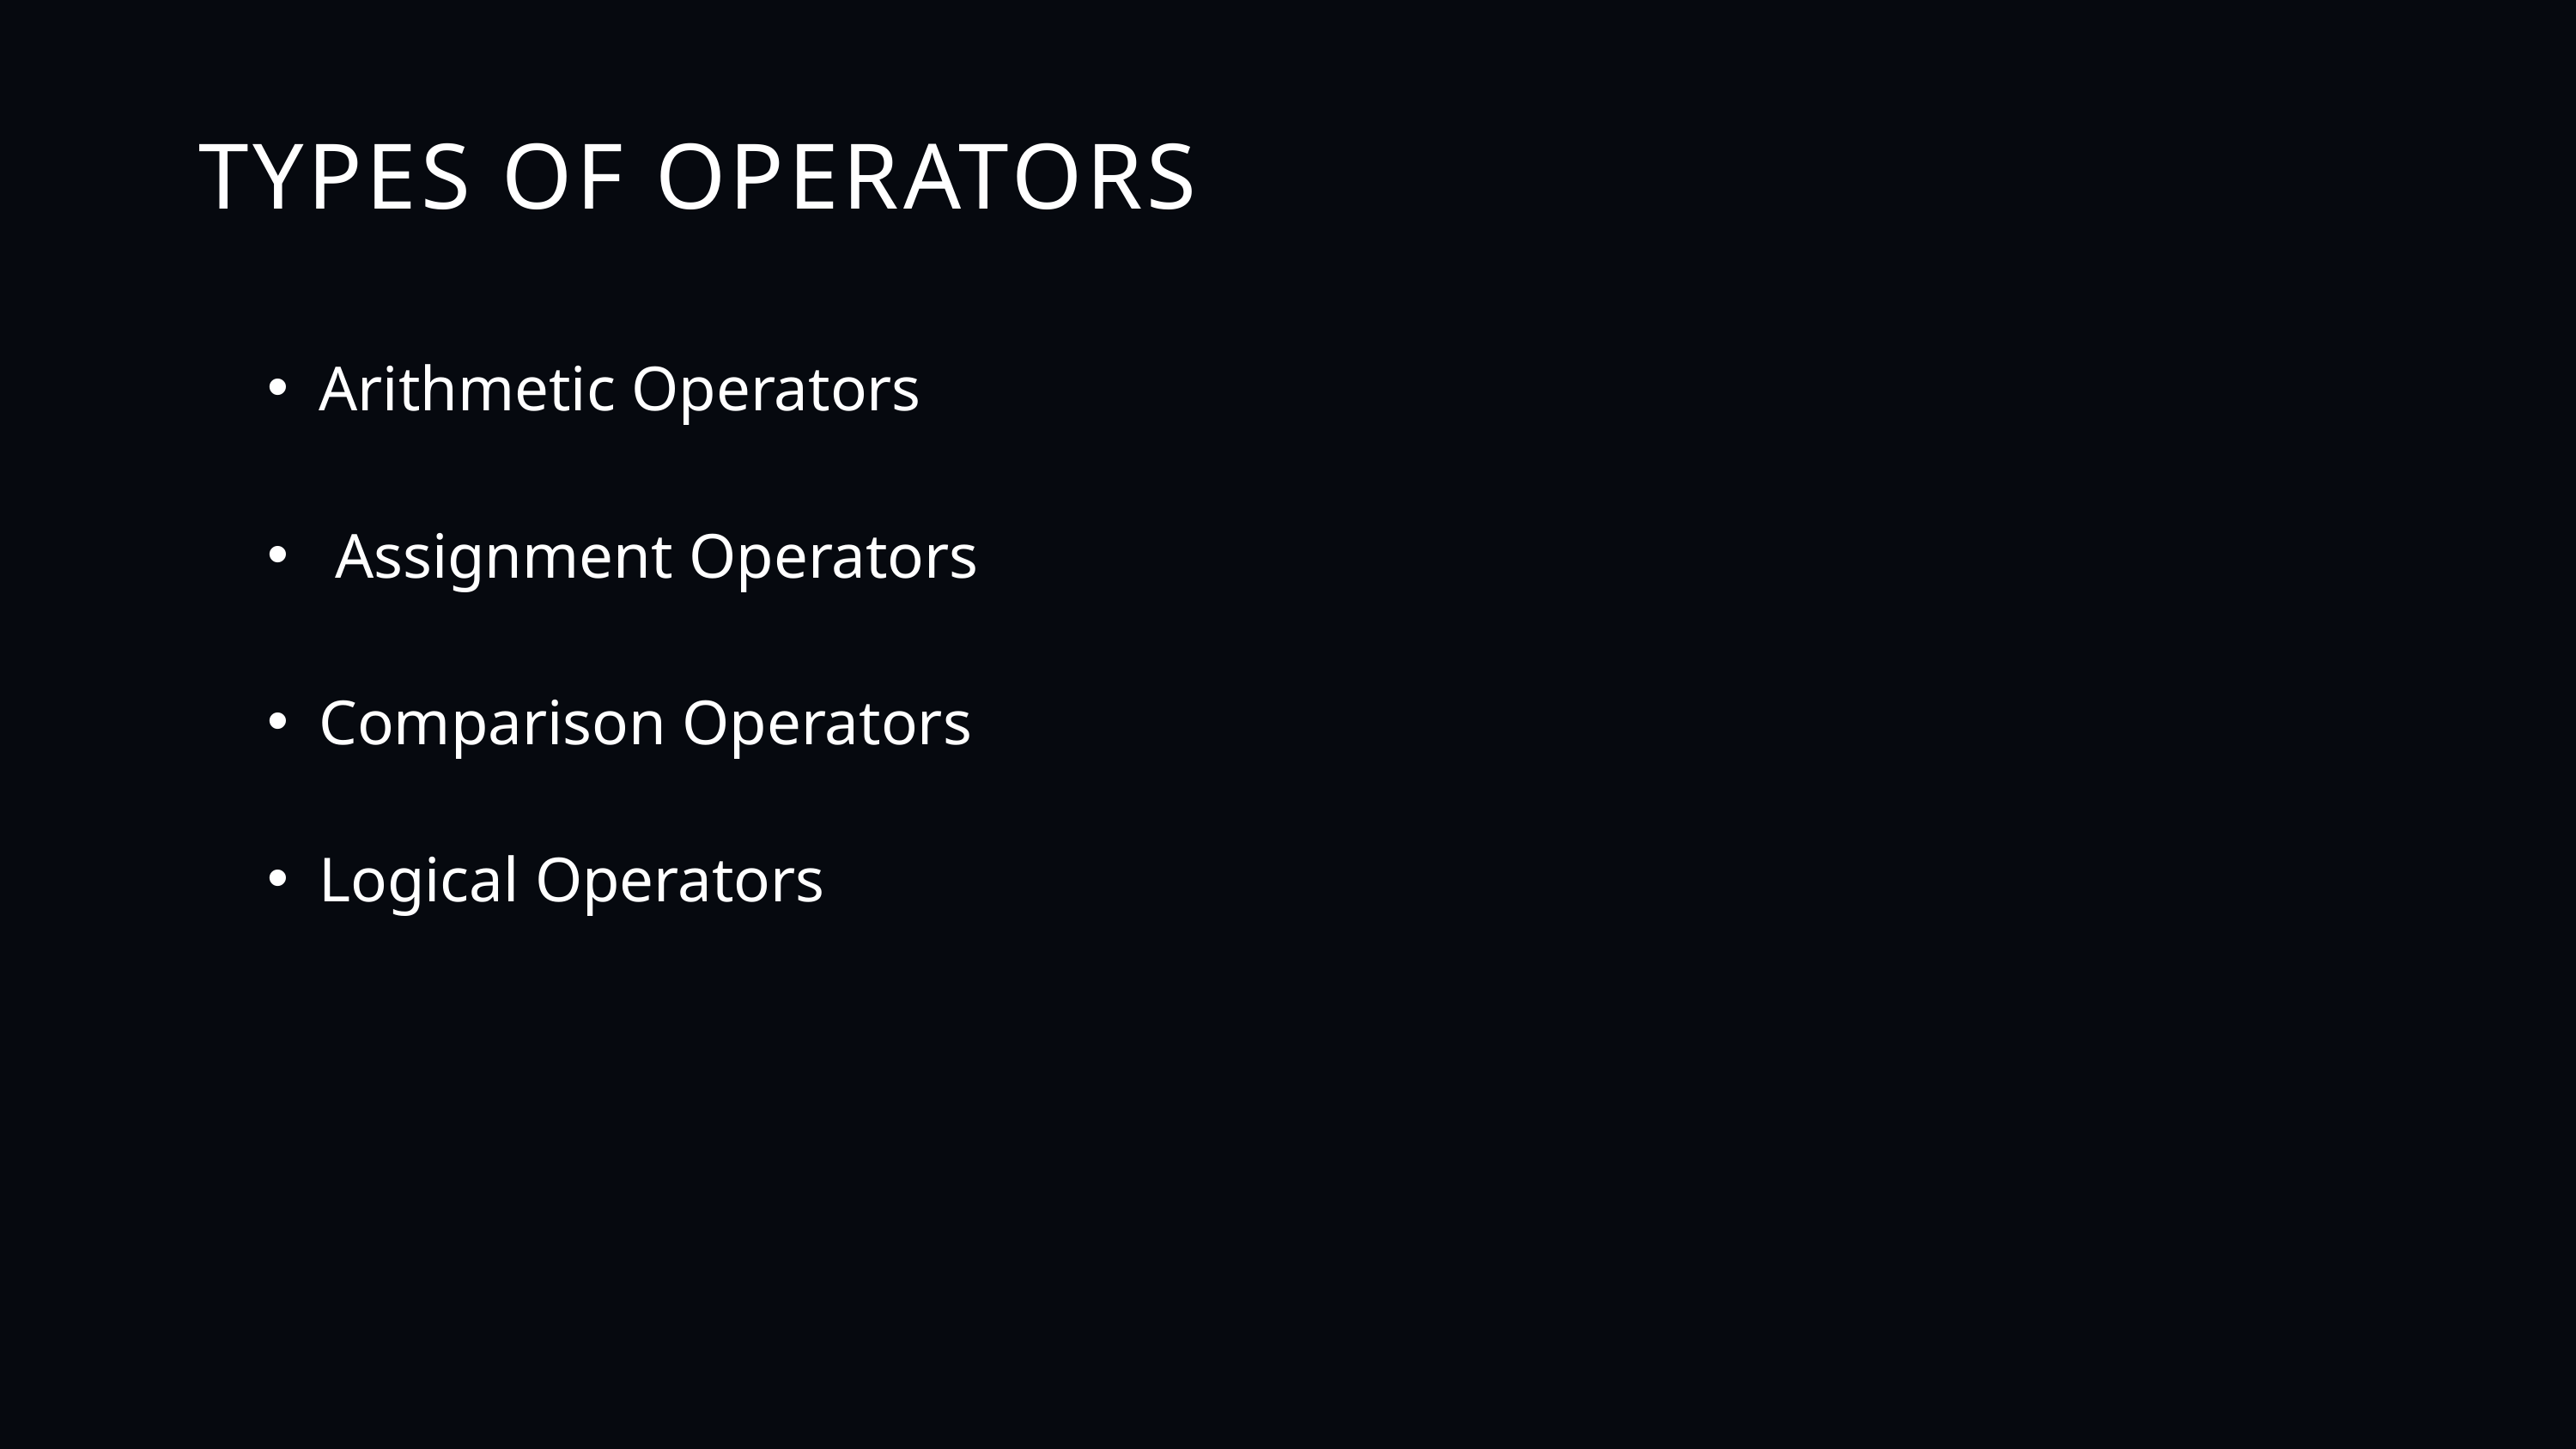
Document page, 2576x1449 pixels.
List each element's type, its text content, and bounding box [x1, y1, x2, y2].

text_box Logical Operators [216, 883, 1330, 944]
text_box Assignment Operators [216, 560, 1330, 621]
text_box TYPES OF OPERATORS [0, 100, 1396, 227]
text_box Arithmetic Operators [216, 392, 1330, 454]
text_box Comparison Operators [216, 726, 1330, 788]
